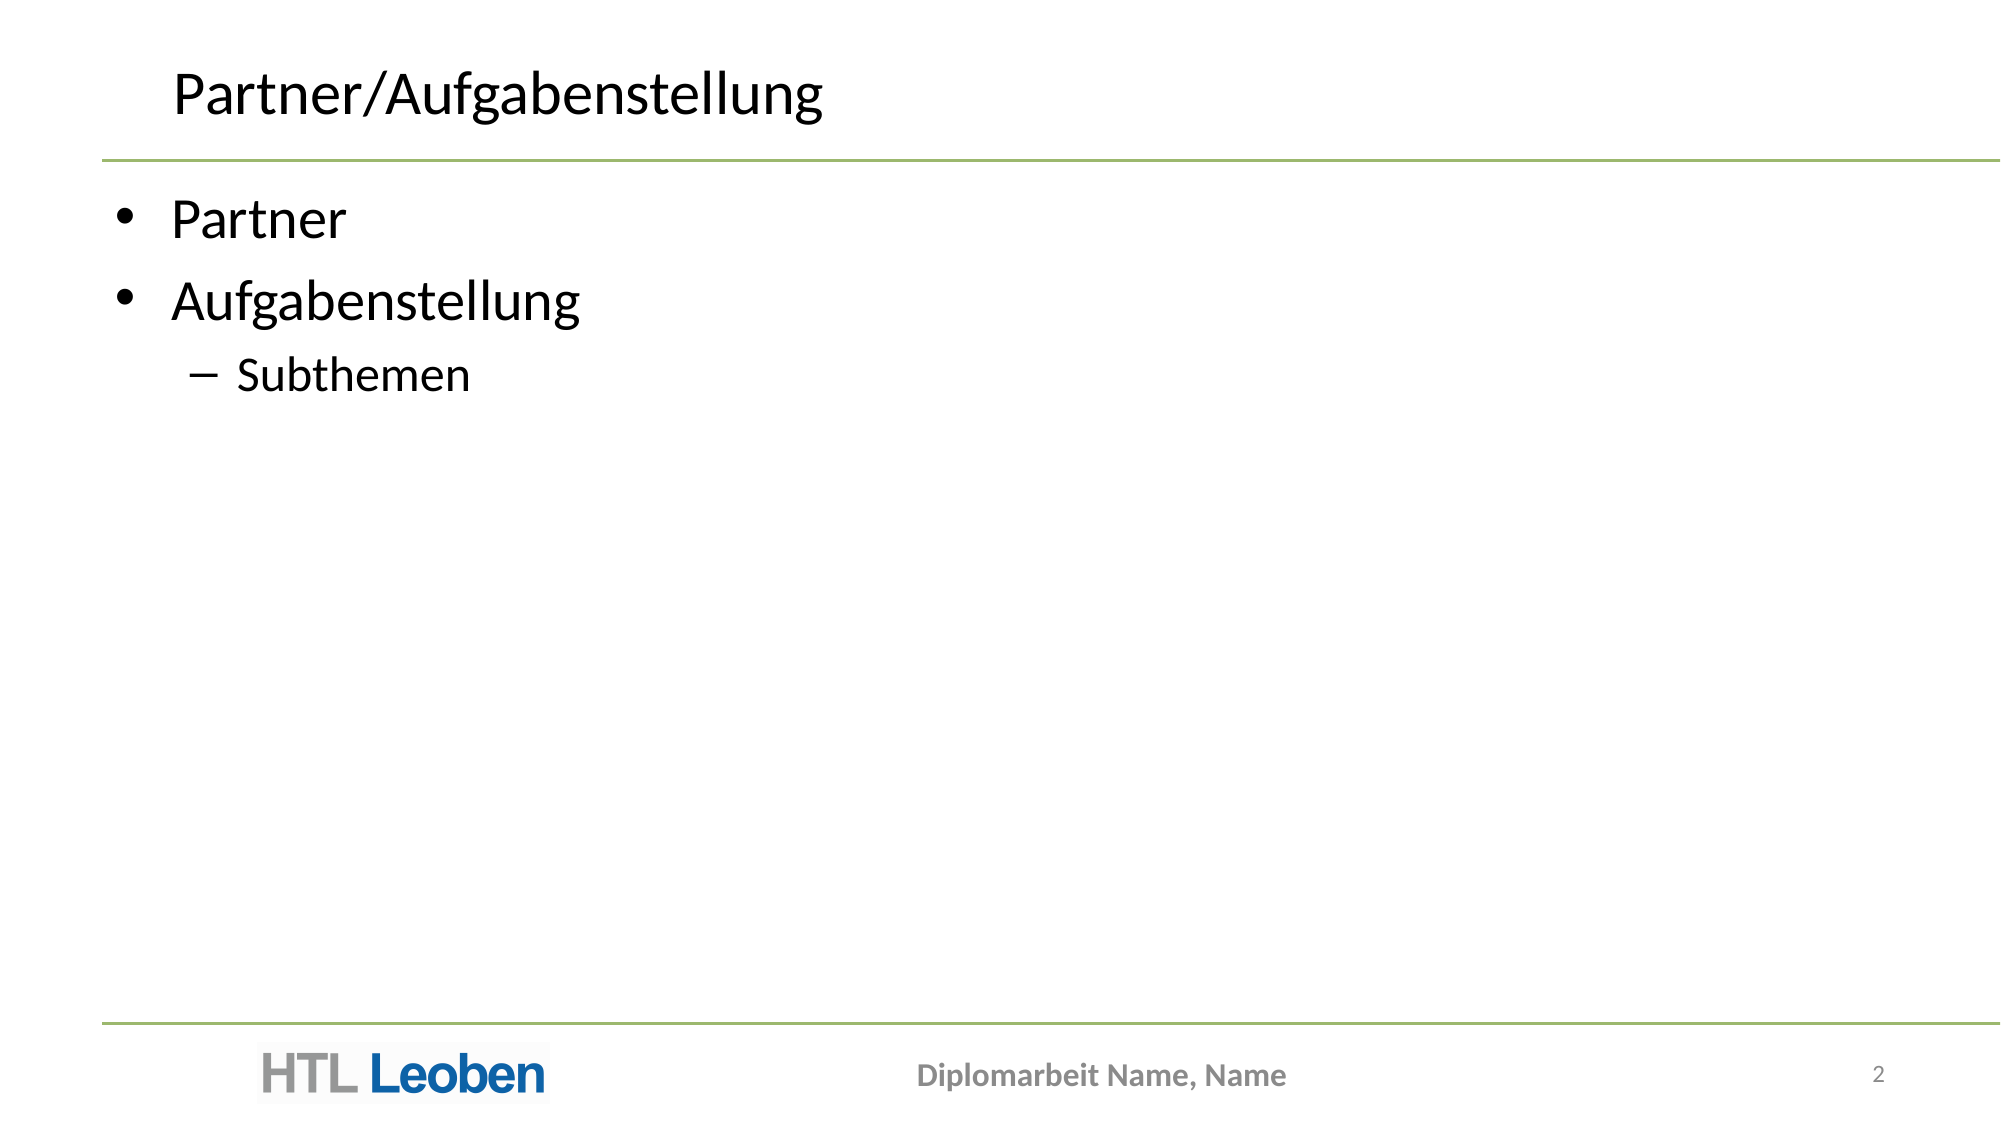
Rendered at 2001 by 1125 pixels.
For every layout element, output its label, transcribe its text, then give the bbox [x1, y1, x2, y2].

list Partner Aufgabenstellung Subthemen [99, 172, 1900, 1005]
slide_number 2 [1433, 1042, 1900, 1103]
footer Diplomarbeit Name, Name [432, 1042, 1433, 1103]
title Partner/Aufgabenstellung [158, 30, 1844, 149]
picture [257, 1042, 550, 1104]
